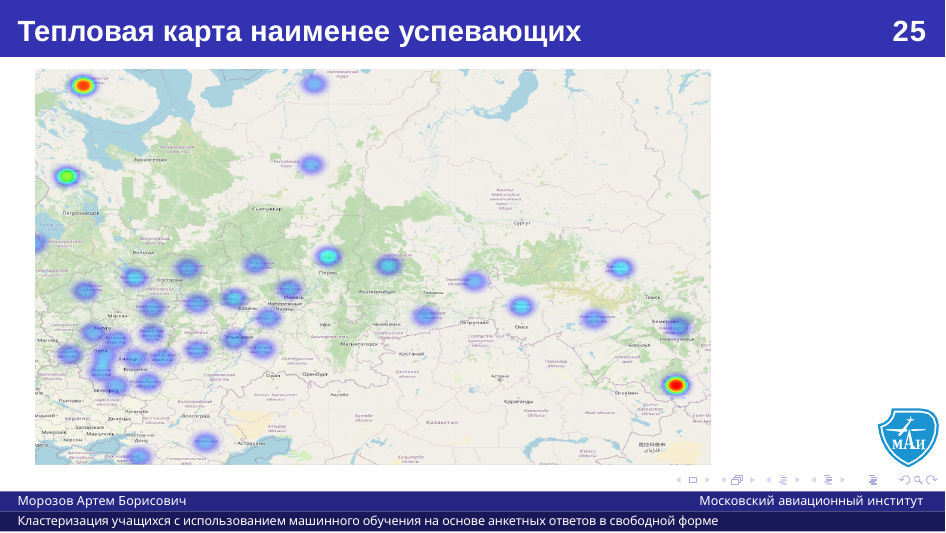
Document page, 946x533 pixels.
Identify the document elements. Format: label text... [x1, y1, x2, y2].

text_box Тепловая карта наименее успевающих [15, 9, 842, 48]
text_box [0, 0, 945, 57]
text_box 25 [890, 9, 930, 48]
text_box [0, 491, 946, 532]
picture [35, 69, 711, 466]
